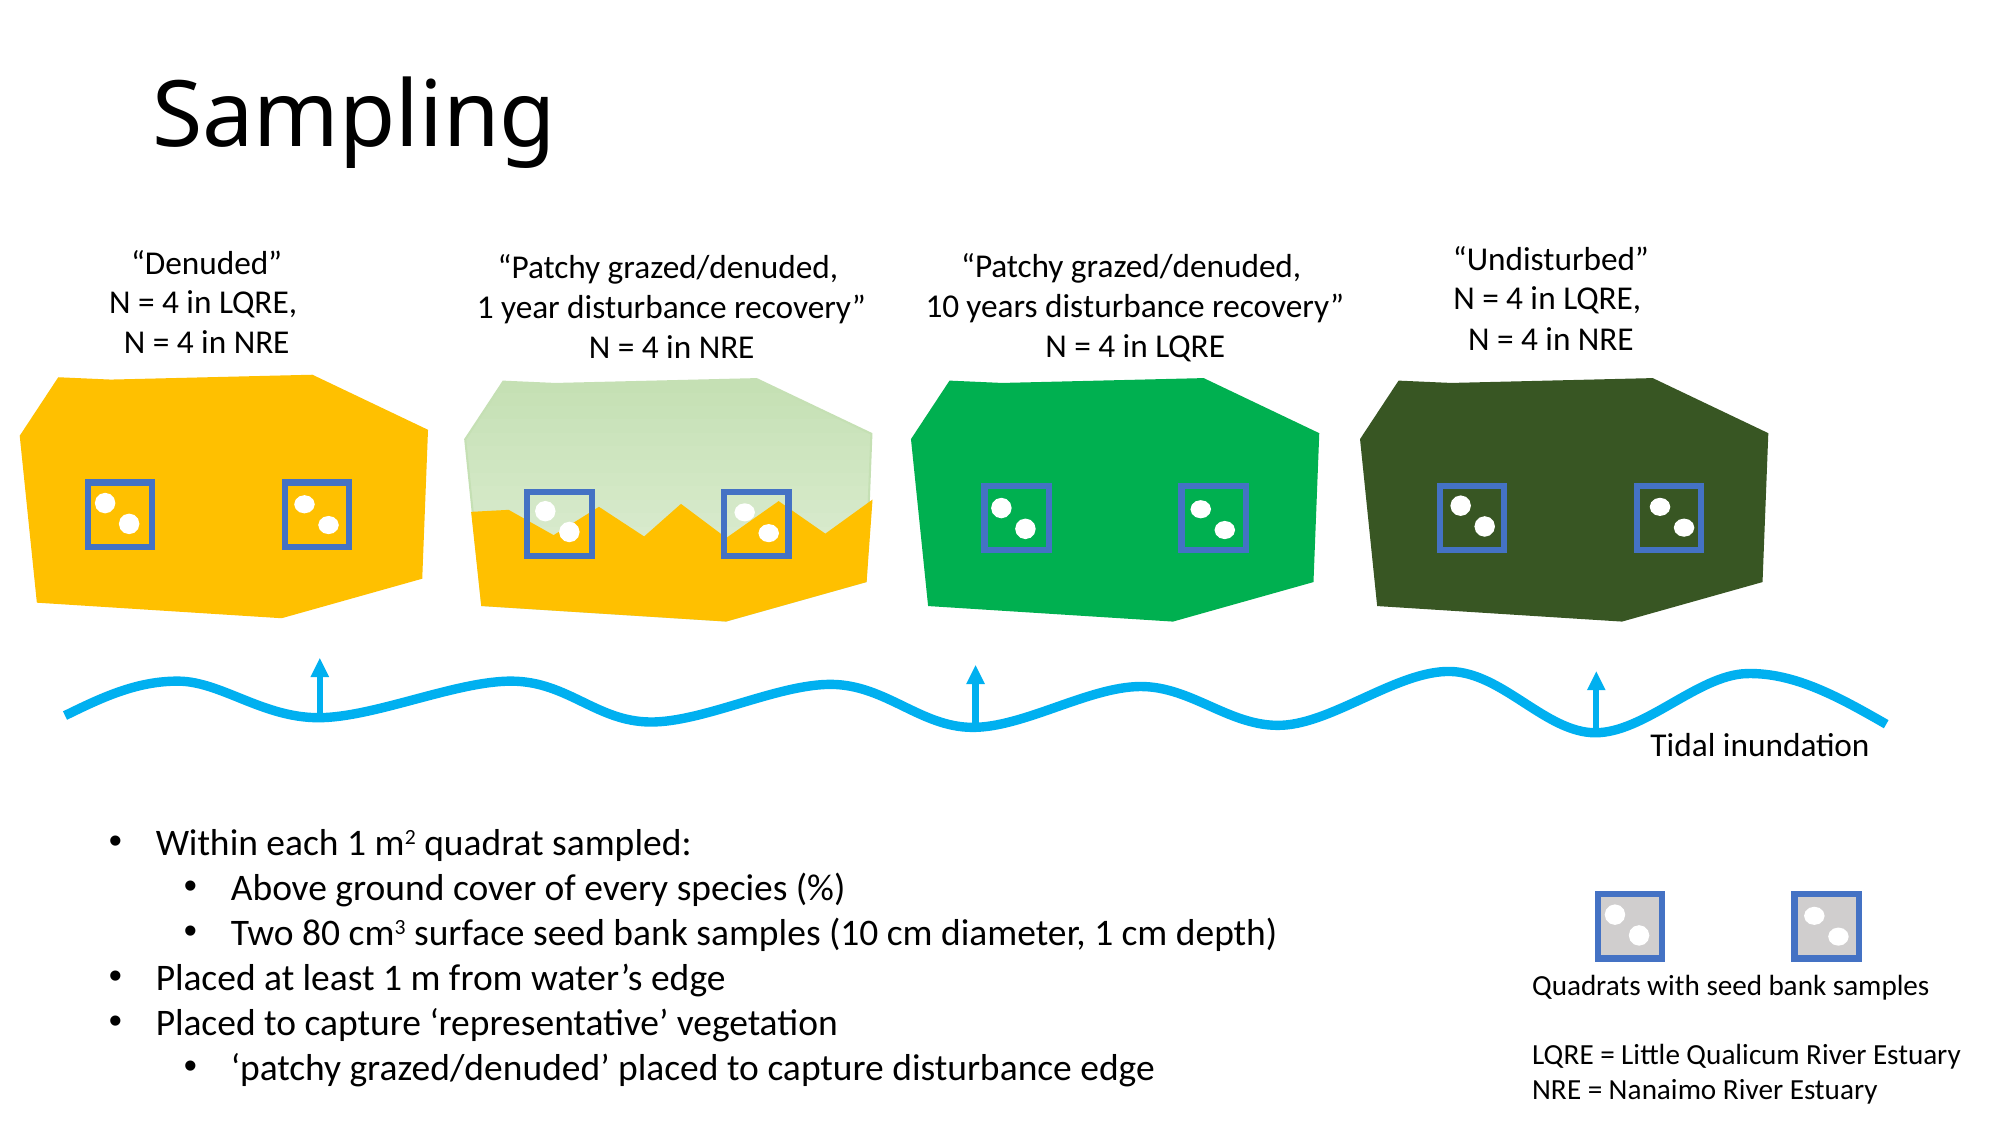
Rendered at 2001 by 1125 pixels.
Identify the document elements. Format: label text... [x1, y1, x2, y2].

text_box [1361, 379, 1768, 621]
text_box Tidal inundation [1635, 733, 1885, 771]
text_box “Patchy grazed/denuded, 1 year disturbance recovery” N = 4 in NRE [462, 278, 882, 373]
text_box “Undisturbed” N = 4 in LQRE, N = 4 in NRE [1437, 278, 1665, 364]
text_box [20, 375, 427, 618]
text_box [64, 658, 1887, 733]
text_box Within each 1 m2 quadrat sampled: Above ground cover of every species (%) Two 80 cm3 surface seed bank samples (10 cm diameter, 1 cm depth) Placed at least 1 m from water’s edge Placed to capture ‘representative’ vegetation ‘patchy grazed/denuded’ placed to capture disturbance edge [94, 810, 1294, 1125]
text_box Sampling [137, 59, 1863, 278]
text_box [1514, 894, 1980, 1115]
text_box “Patchy grazed/denuded, 10 years disturbance recovery” N = 4 in LQRE [910, 278, 1360, 372]
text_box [465, 379, 872, 621]
text_box “Denuded” N = 4 in LQRE, N = 4 in NRE [94, 233, 320, 368]
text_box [912, 379, 1319, 621]
